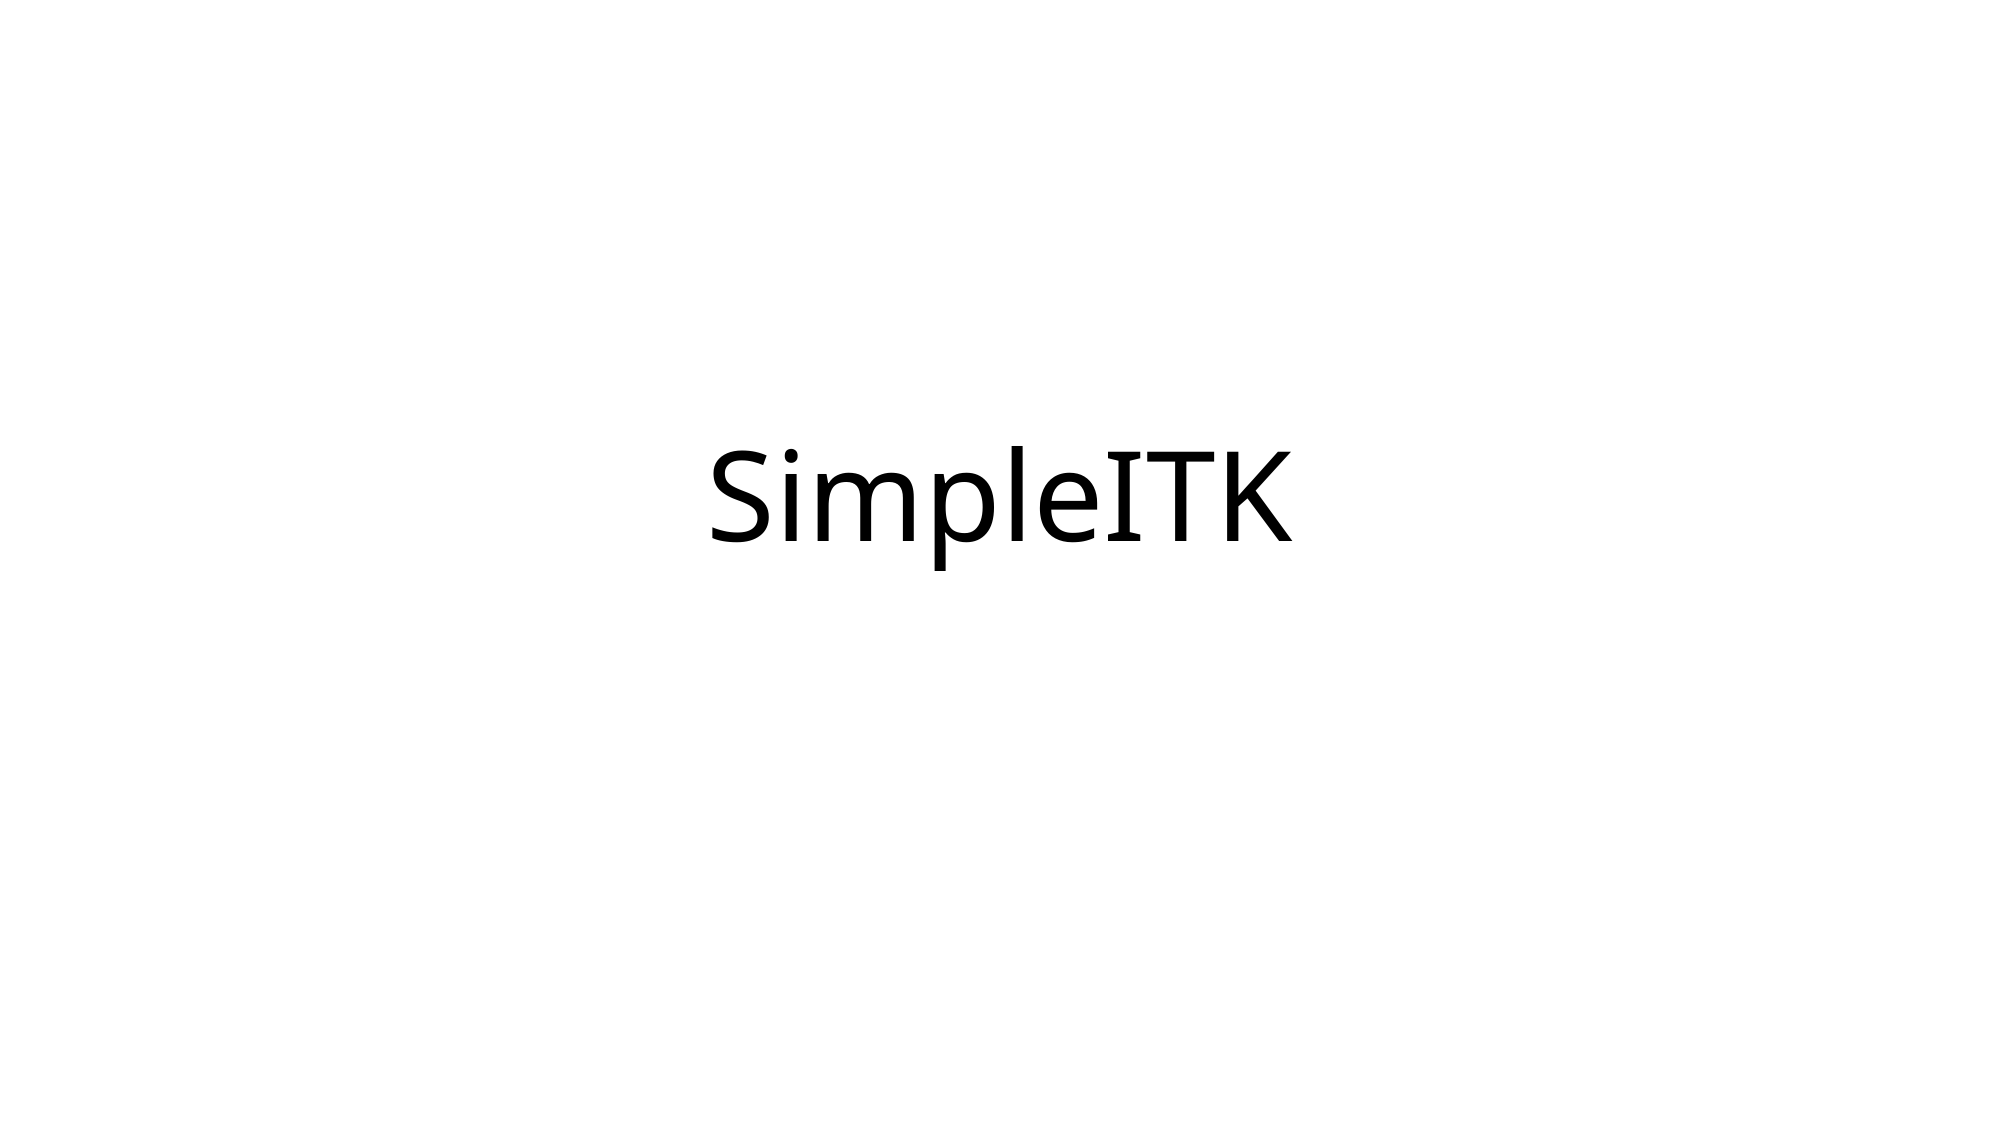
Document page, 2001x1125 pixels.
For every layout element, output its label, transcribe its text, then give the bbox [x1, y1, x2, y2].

title SimpleITK [249, 184, 1750, 576]
